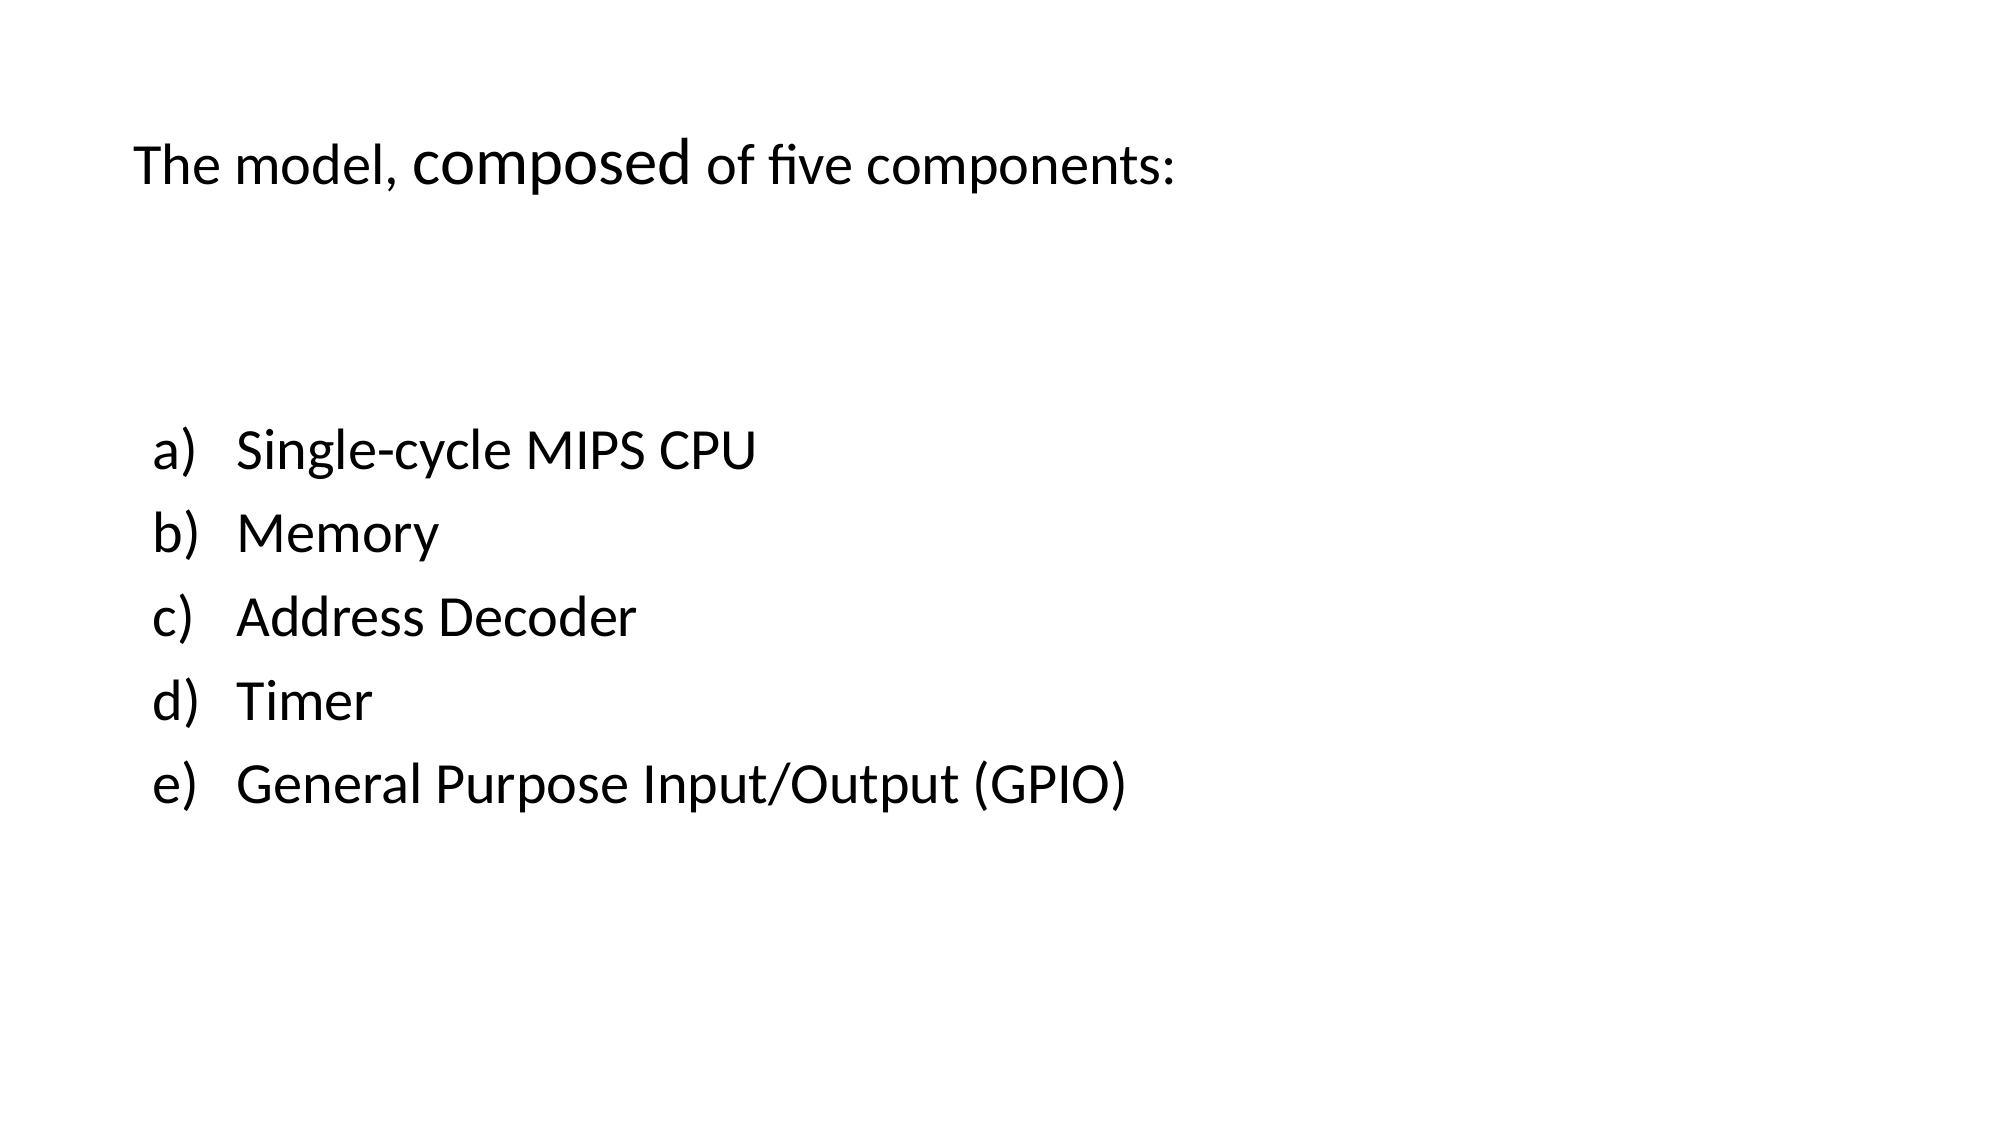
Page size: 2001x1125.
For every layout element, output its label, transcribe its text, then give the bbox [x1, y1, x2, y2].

list Single-cycle MIPS CPU Memory Address Decoder Timer General Purpose Input/Output (GPIO) [137, 411, 1863, 1125]
title The model, composed of five components: [105, 94, 1831, 233]
